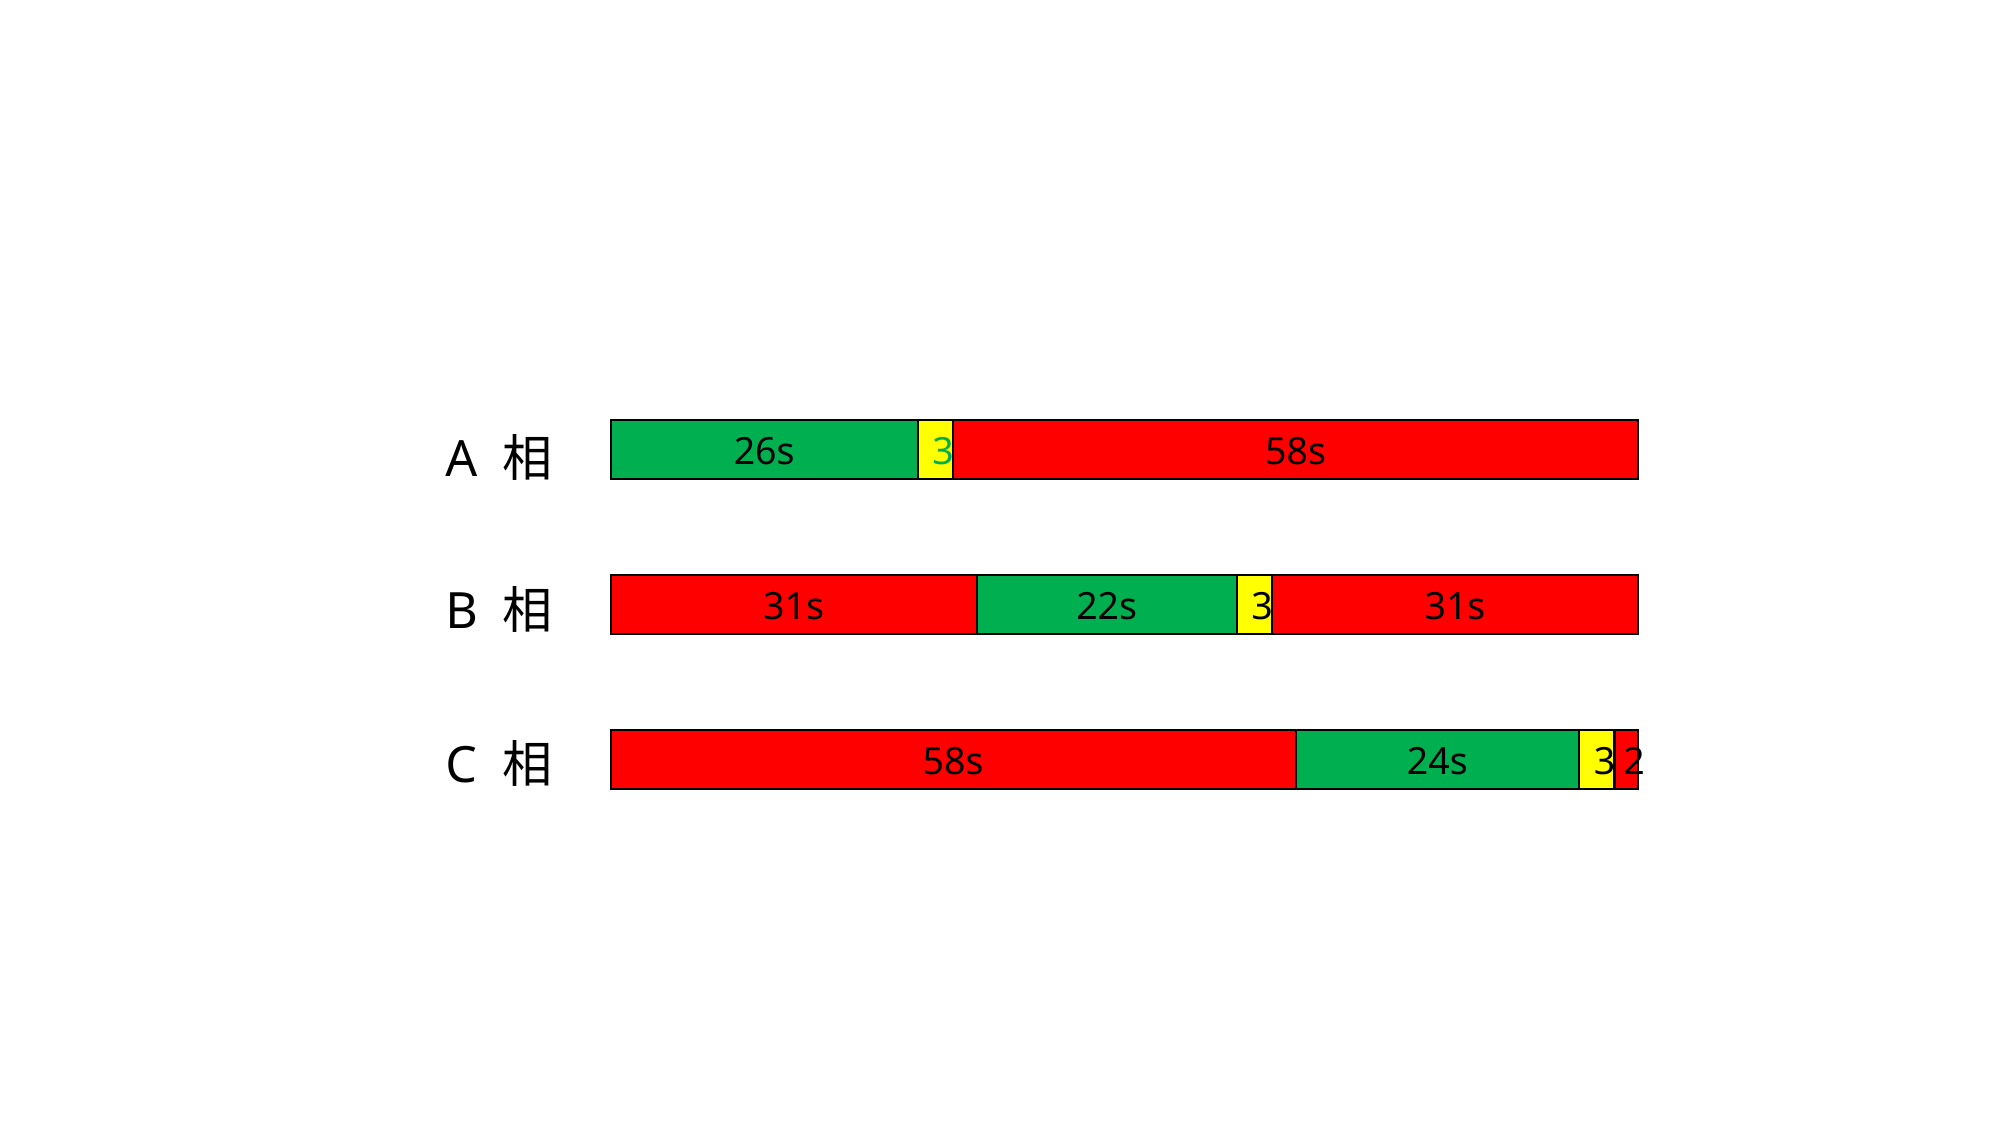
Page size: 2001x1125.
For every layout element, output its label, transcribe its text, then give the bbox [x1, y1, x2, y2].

text_box 24s [1295, 729, 1578, 790]
text_box B 相 [430, 571, 593, 647]
text_box 22s [978, 574, 1236, 635]
text_box 2 [1614, 729, 1639, 790]
text_box 26s [610, 419, 917, 480]
text_box 3 [1578, 729, 1614, 790]
text_box C 相 [430, 725, 593, 801]
text_box 3 [917, 419, 952, 480]
text_box 31s [610, 574, 978, 635]
text_box 31s [1271, 574, 1639, 635]
text_box A 相 [430, 419, 593, 495]
text_box 58s [952, 419, 1639, 480]
text_box 58s [610, 729, 1295, 790]
text_box 3 [1236, 574, 1271, 635]
